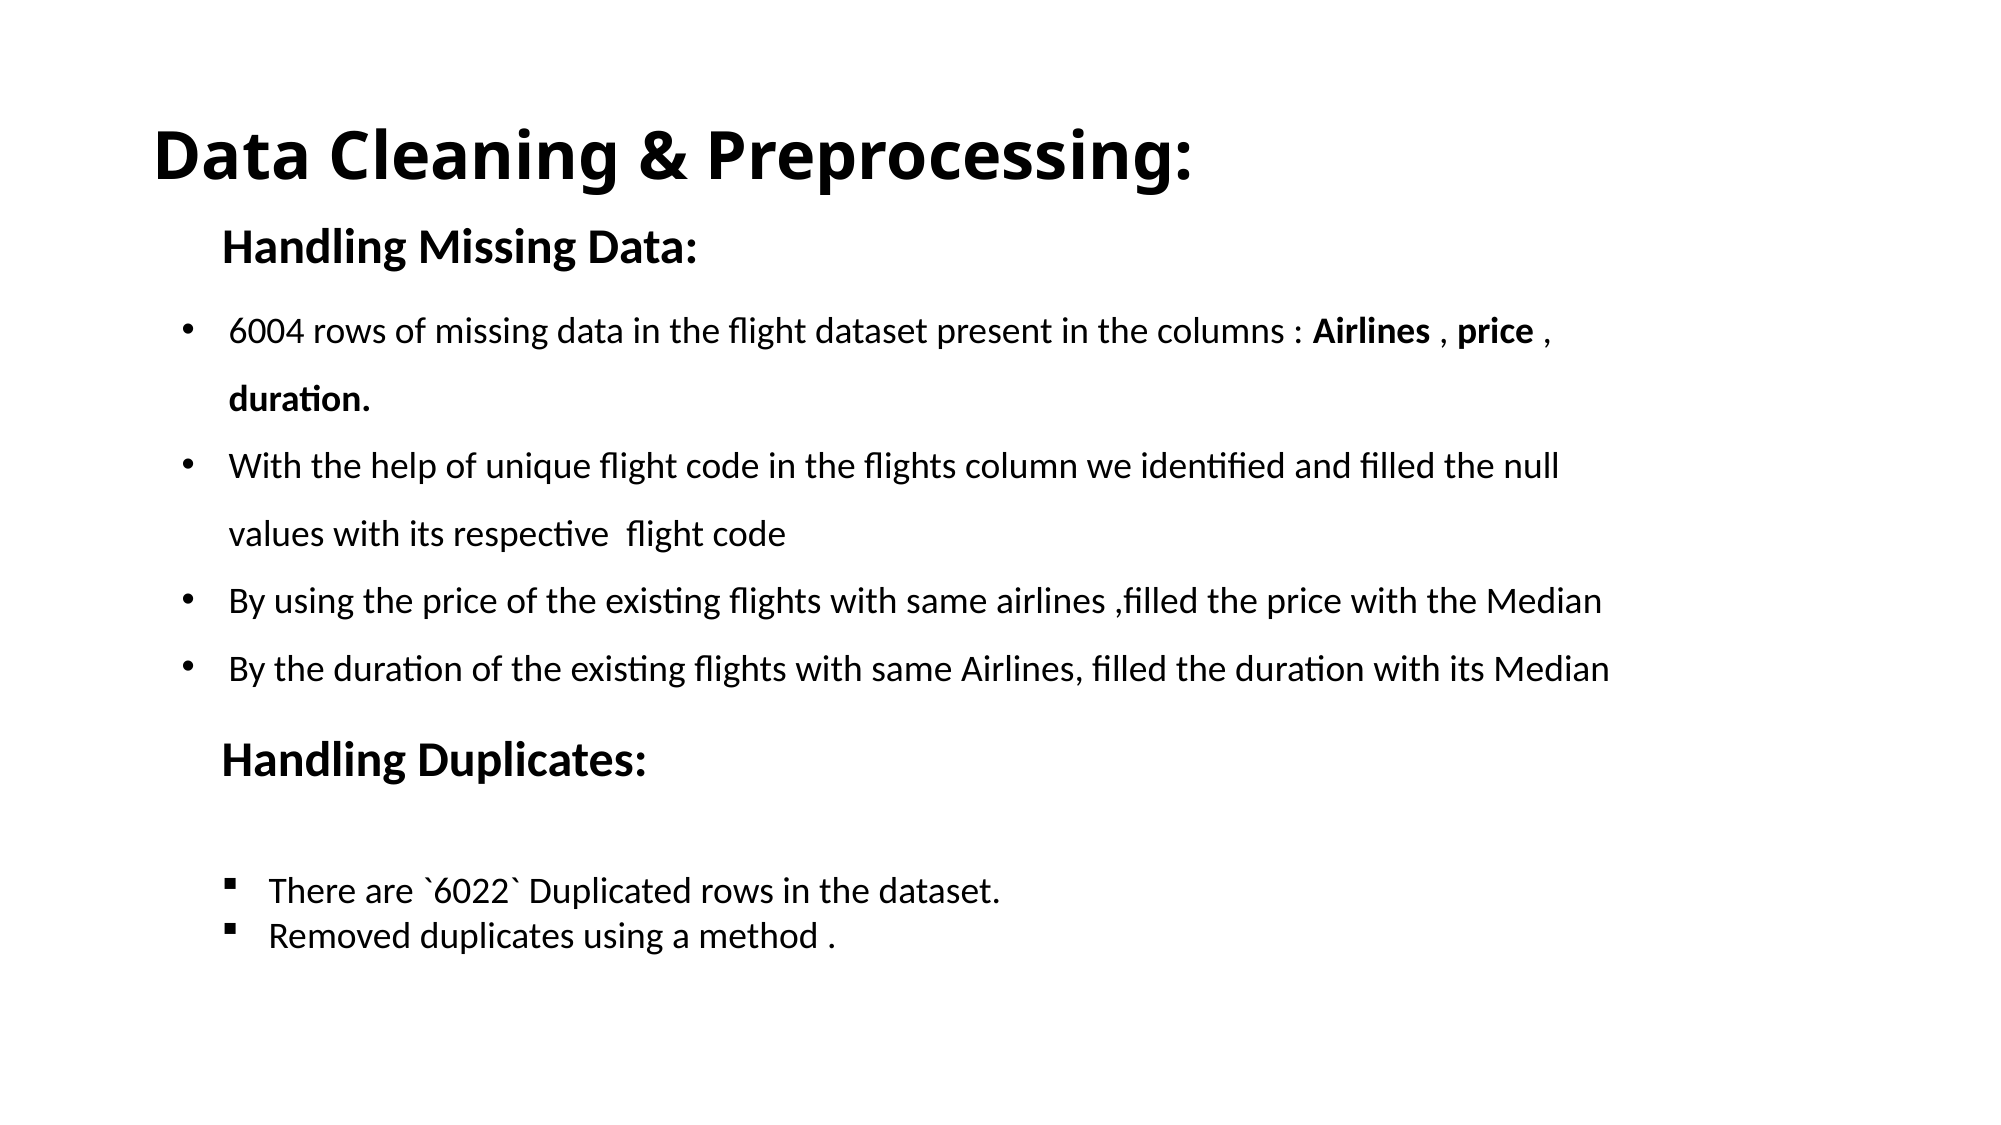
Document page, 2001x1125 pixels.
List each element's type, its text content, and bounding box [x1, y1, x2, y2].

title Data Cleaning & Preprocessing: [137, 46, 1863, 264]
text_box 6004 rows of missing data in the flight dataset present in the columns : Airlines , price , duration. With the help of unique flight code in the flights column we identified and filled the null values with its respective flight code By using the price of the existing flights with same airlines ,filled the price with the Median By the duration of the existing flights with same Airlines, filled the duration with its Median [166, 276, 1673, 696]
list Handling Missing Data: [207, 212, 796, 276]
text_box Handling Duplicates: [206, 718, 751, 794]
text_box There are `6022` Duplicated rows in the dataset. Removed duplicates using a method . [206, 859, 1584, 964]
